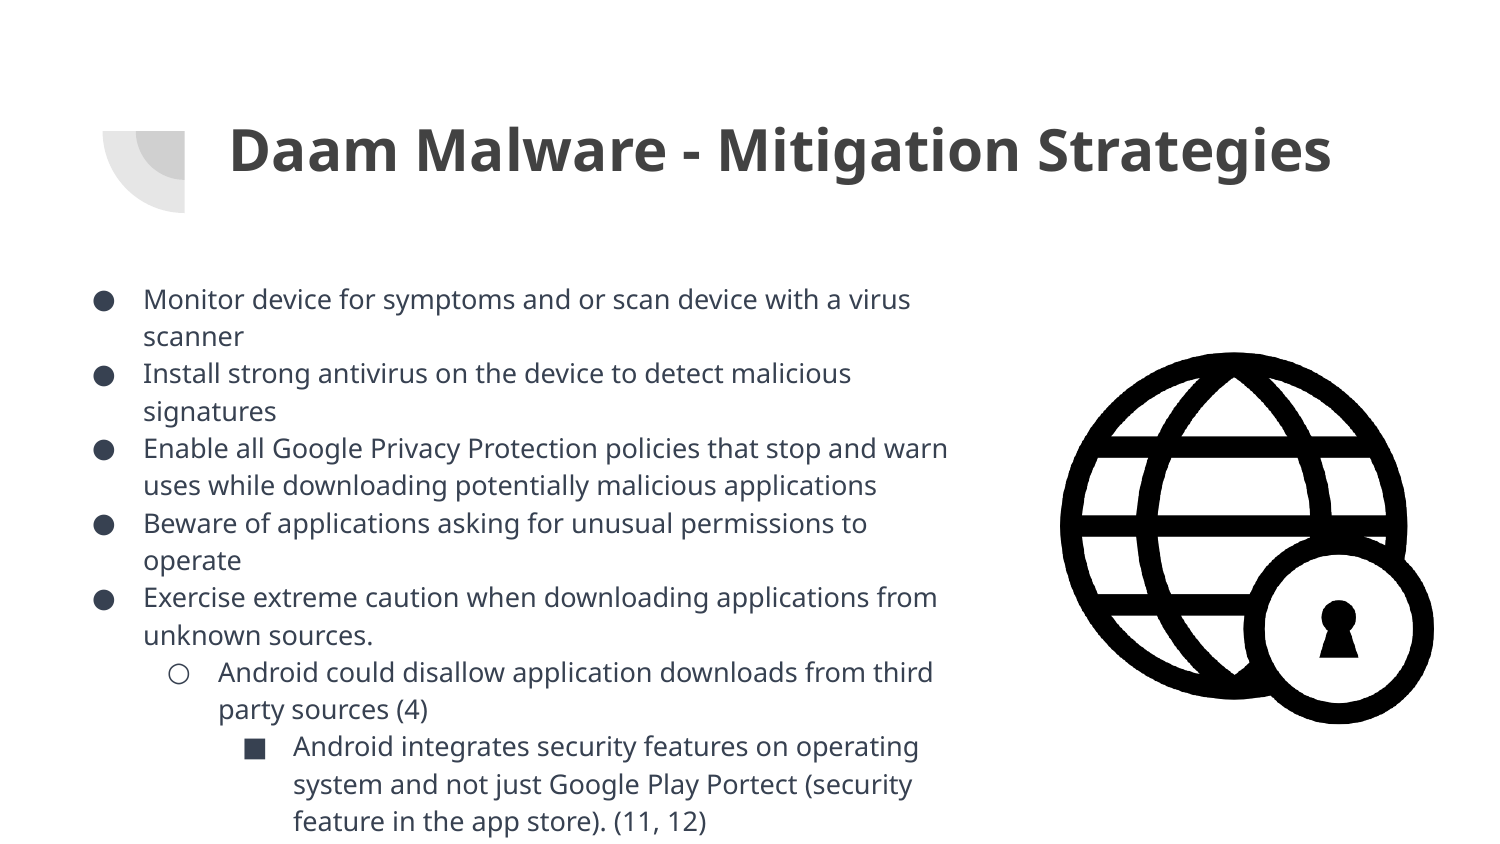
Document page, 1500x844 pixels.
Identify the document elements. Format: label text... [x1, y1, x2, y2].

list Monitor device for symptoms and or scan device with a virus scanner Install strong antivirus on the device to detect malicious signatures Enable all Google Privacy Protection policies that stop and warn uses while downloading potentially malicious applications Beware of applications asking for unusual permissions to operate Exercise extreme caution when downloading applications from unknown sources. Android could disallow application downloads from third party sources (4) Android integrates security features on operating system and not just Google Play Portect (security feature in the app store). (11, 12) [53, 262, 974, 829]
title Daam Malware - Mitigation Strategies [213, 98, 1368, 263]
picture [1060, 351, 1434, 725]
